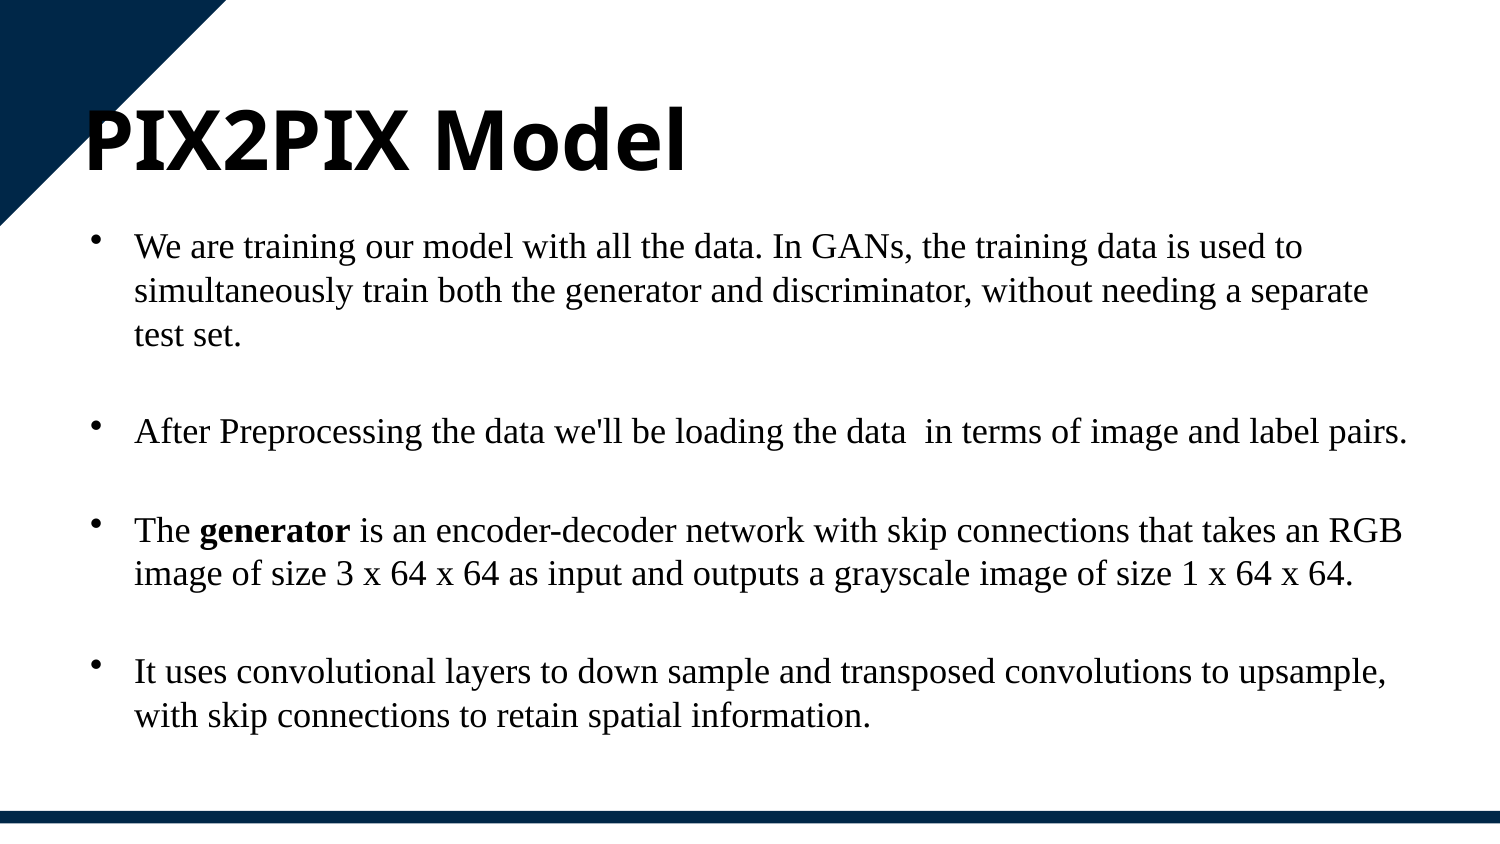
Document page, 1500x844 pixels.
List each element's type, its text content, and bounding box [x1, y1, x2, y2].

text_box [0, 809, 1500, 825]
text_box [0, 0, 229, 229]
list We are training our model with all the data. In GANs, the training data is used to simultaneously train both the generator and discriminator, without needing a separate test set. After Preprocessing the data we'll be loading the data in terms of image and label pairs. The generator is an encoder-decoder network with skip connections that takes an RGB image of size 3 x 64 x 64 as input and outputs a grayscale image of size 1 x 64 x 64. It uses convolutional layers to down sample and transposed convolutions to upsample, with skip connections to retain spatial information. [74, 214, 1426, 773]
title PIX2PIX Model [63, 63, 708, 211]
